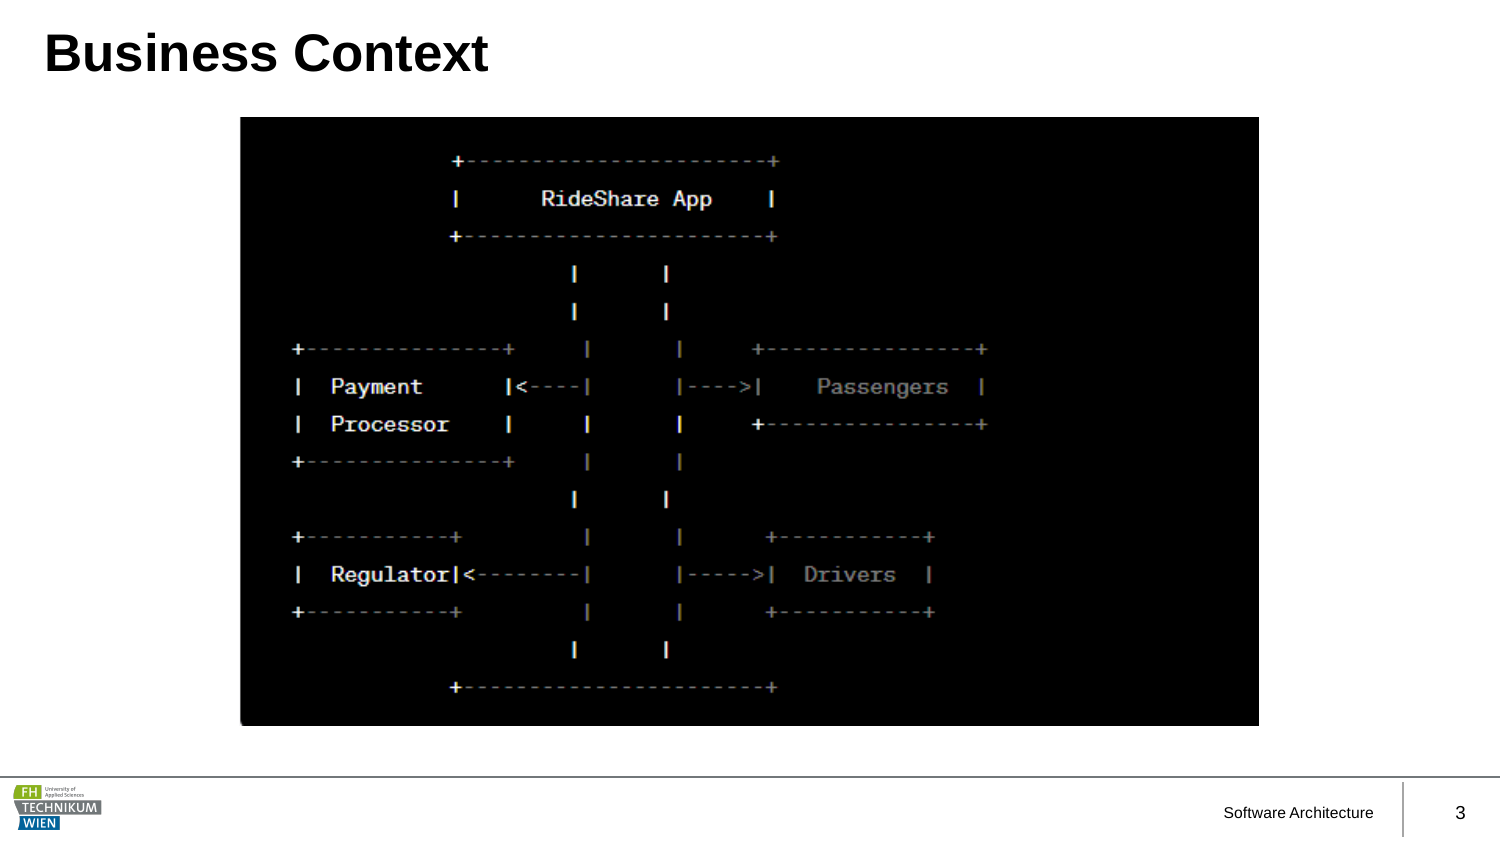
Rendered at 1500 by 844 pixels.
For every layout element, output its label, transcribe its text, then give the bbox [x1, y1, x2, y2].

title Business Context [29, 18, 1469, 91]
slide_number 3 [1401, 789, 1481, 835]
picture [0, 771, 115, 844]
picture [239, 117, 1259, 726]
footer Software Architecture [458, 789, 1389, 835]
